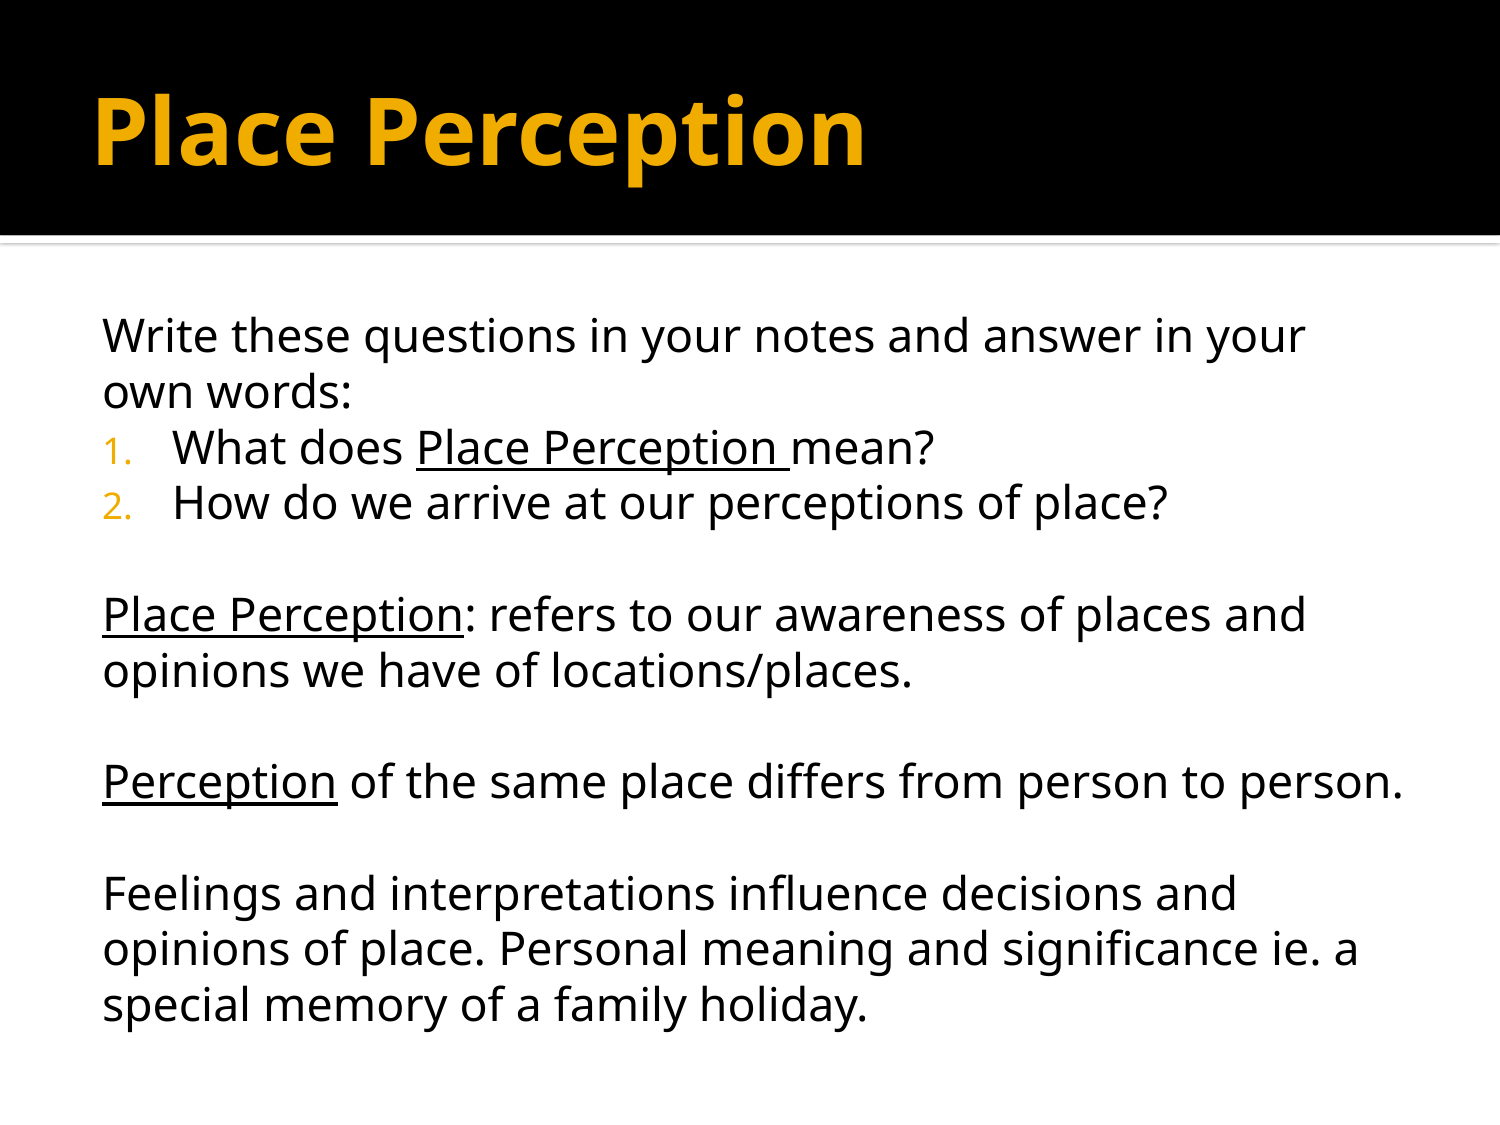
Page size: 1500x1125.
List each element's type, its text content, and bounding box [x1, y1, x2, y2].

title Place Perception [75, 25, 1425, 231]
list Write these questions in your notes and answer in your own words: What does Place Perception mean? How do we arrive at our perceptions of place? Place Perception: refers to our awareness of places and opinions we have of locations/places. Perception of the same place differs from person to person. Feelings and interpretations influence decisions and opinions of place. Personal meaning and significance ie. a special memory of a family holiday. [75, 291, 1425, 1050]
